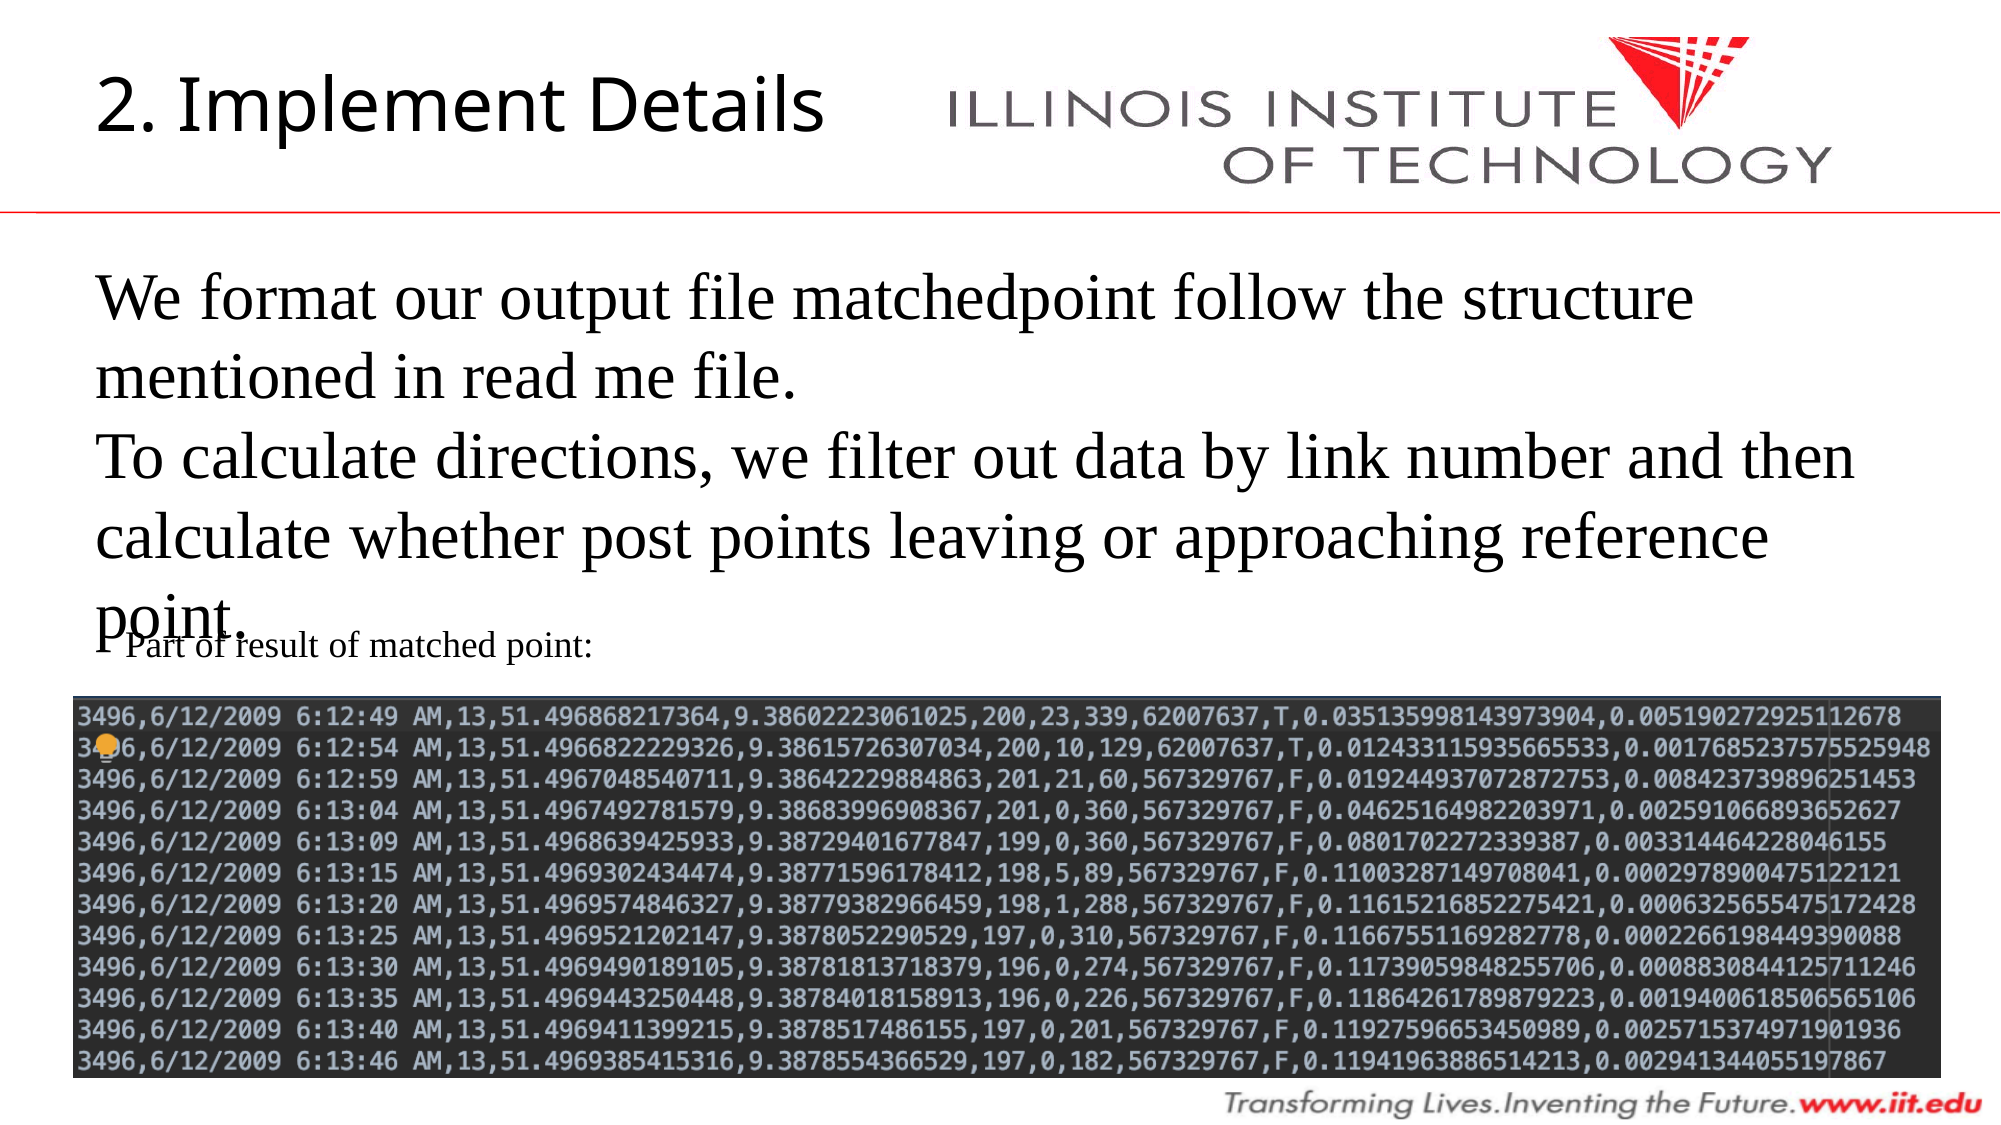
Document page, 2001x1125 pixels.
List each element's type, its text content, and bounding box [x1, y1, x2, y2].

picture [950, 37, 1878, 193]
text_box Part of result of matched point: [110, 612, 610, 673]
picture [73, 696, 1941, 1078]
text_box We format our output file matchedpoint follow the structure mentioned in read me file. To calculate directions, we filter out data by link number and then calculate whether post points leaving or approaching reference point. [80, 245, 1941, 660]
text_box 2. Implement Details [80, 49, 924, 155]
